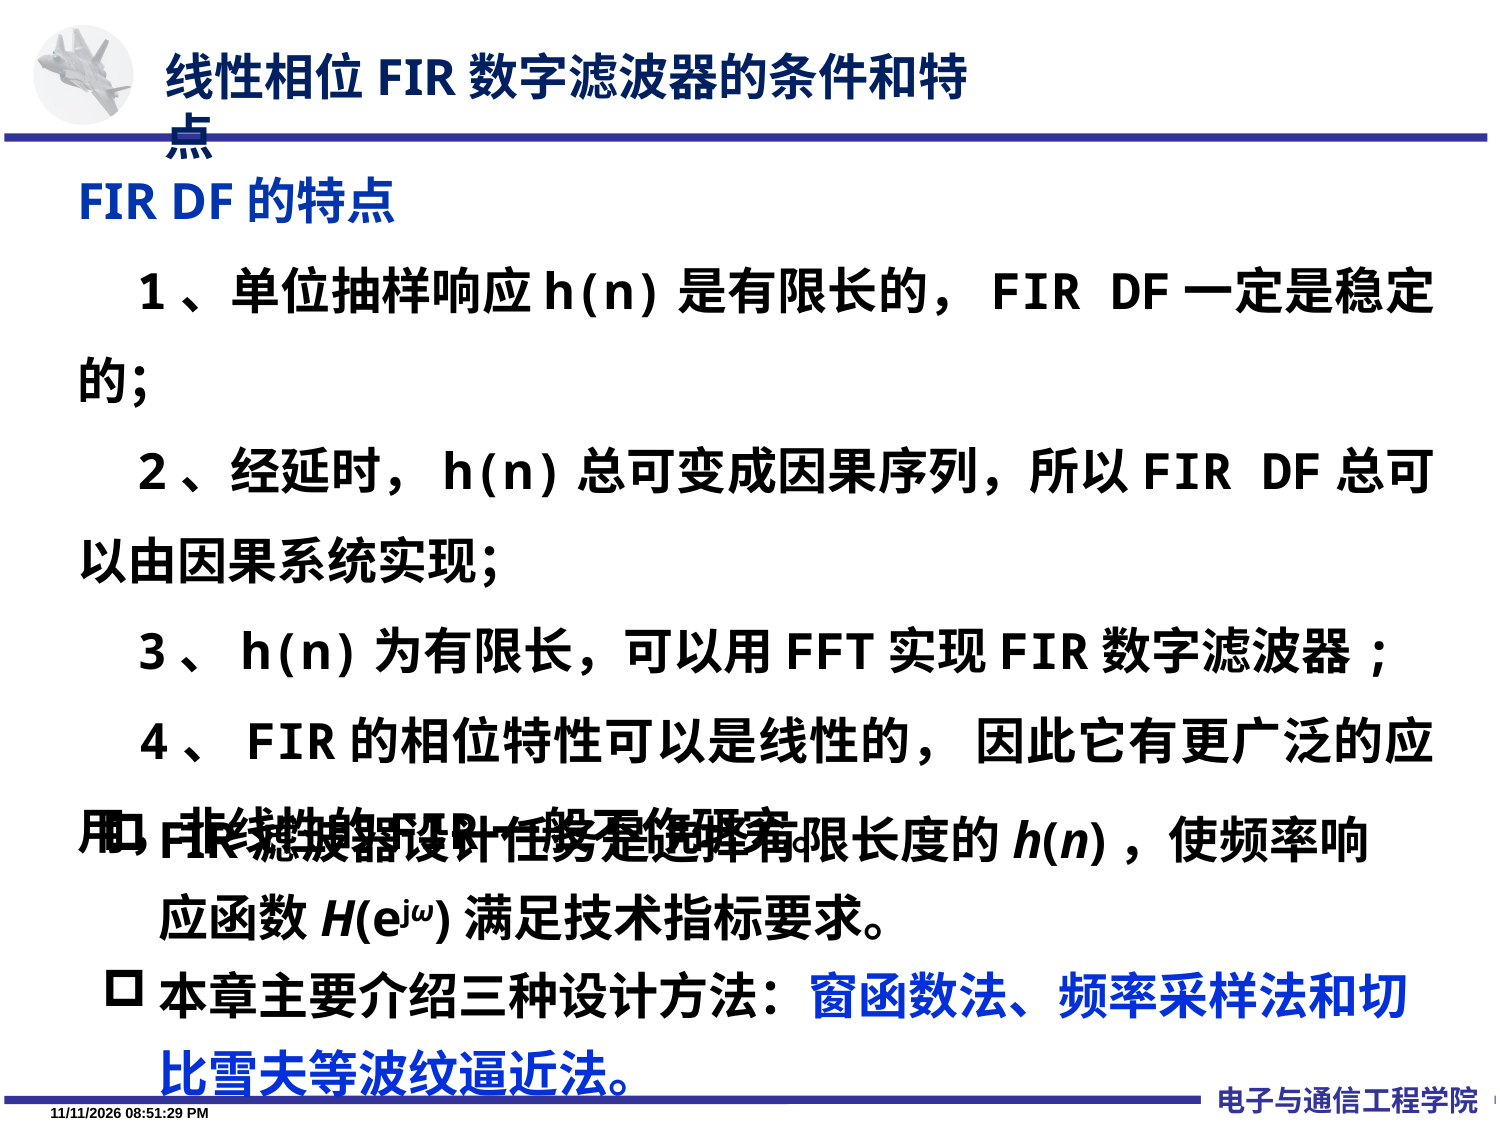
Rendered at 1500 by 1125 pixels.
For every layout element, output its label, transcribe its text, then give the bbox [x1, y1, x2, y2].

text_box FIR滤波器设计任务是选择有限长度的h(n)，使频率响应函数H(ejω)满足技术指标要求。 本章主要介绍三种设计方法：窗函数法、频率采样法和切比雪夫等波纹逼近法。 [87, 783, 1425, 1110]
text_box 线性相位FIR数字滤波器的条件和特点 [150, 37, 1025, 173]
text_box FIR DF的特点 1、单位抽样响应h(n)是有限长的，FIR DF一定是稳定的； 2、经延时，h(n)总可变成因果序列，所以FIR DF总可以由因果系统实现； 3、h(n)为有限长，可以用FFT实现FIR数字滤波器; 4、FIR的相位特性可以是线性的， 因此它有更广泛的应用，非线性的FIR一般不作研究。 [62, 162, 1450, 868]
